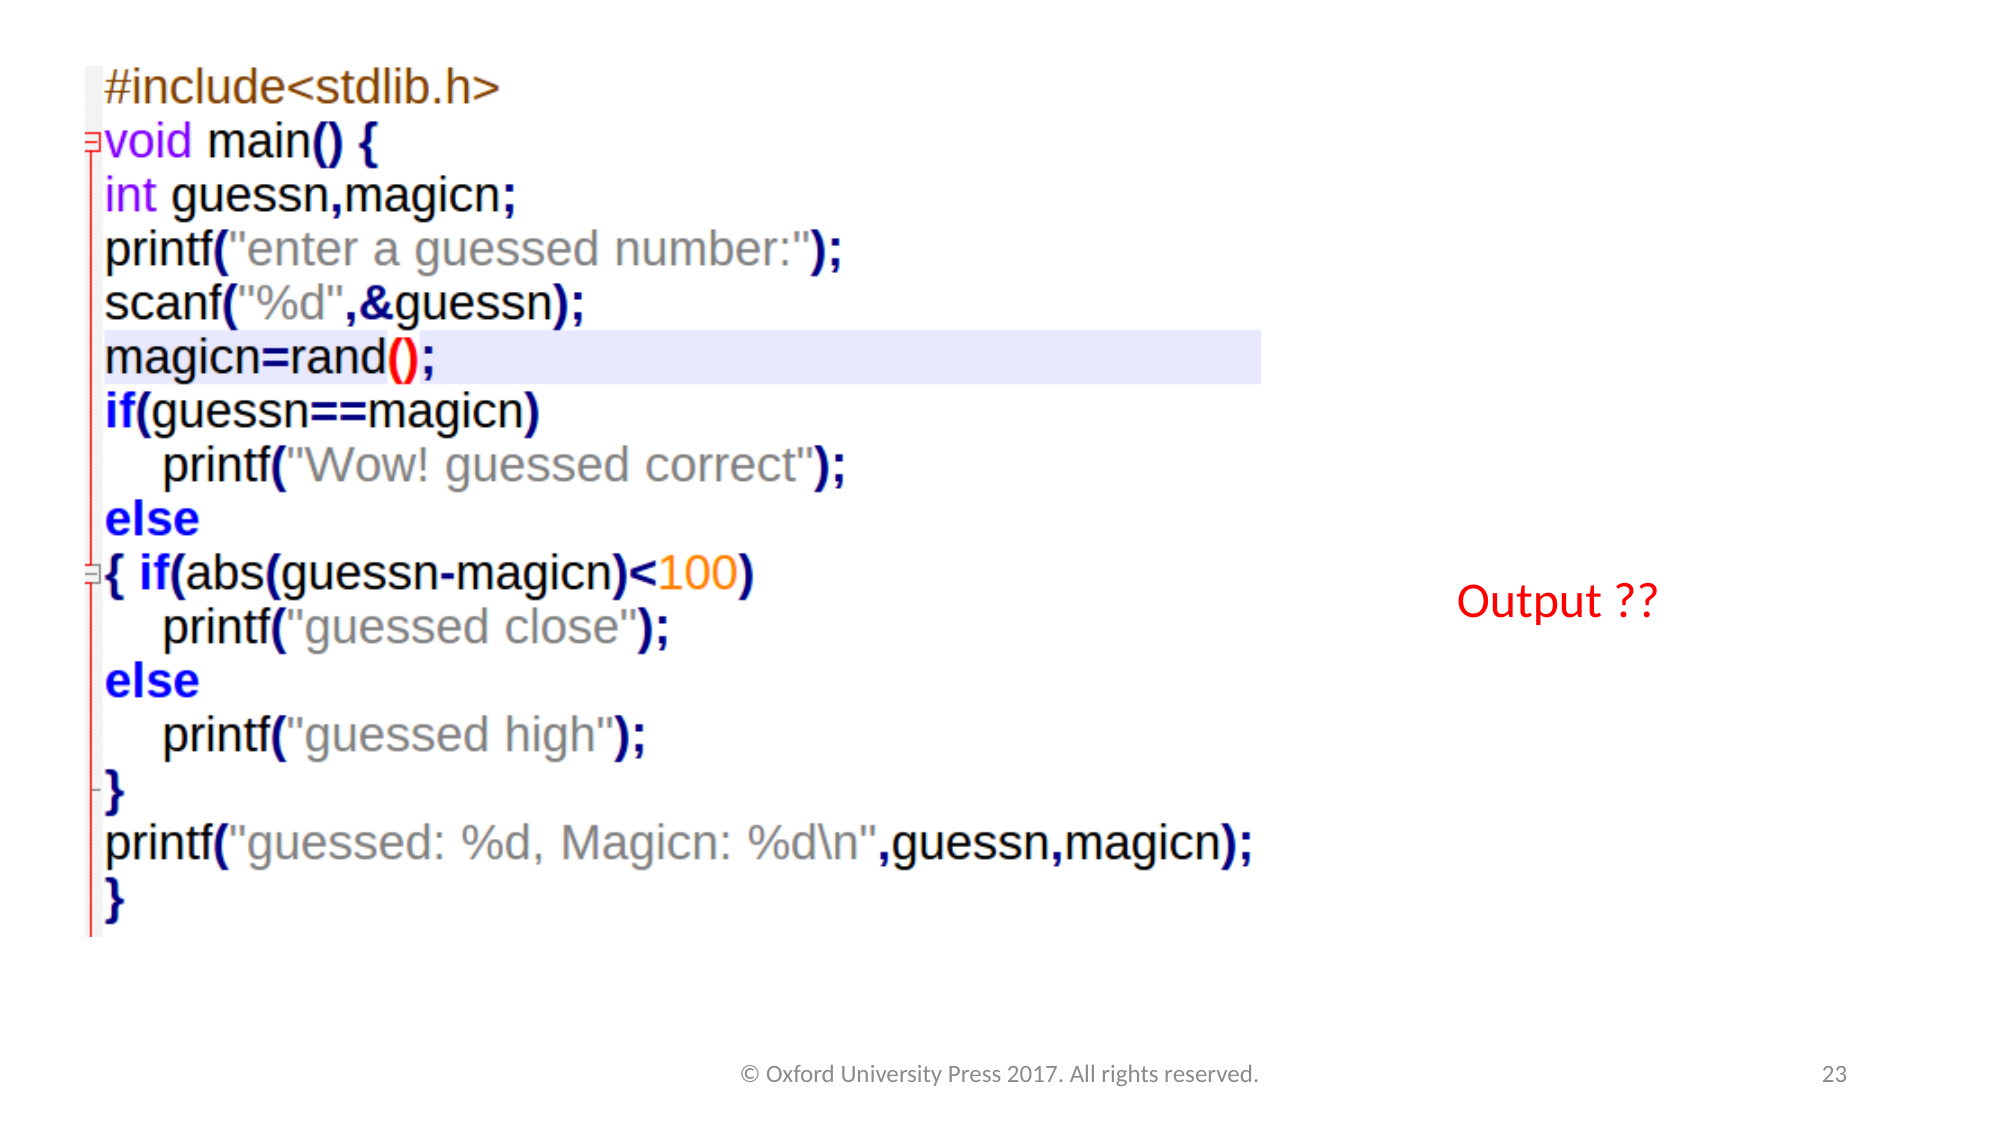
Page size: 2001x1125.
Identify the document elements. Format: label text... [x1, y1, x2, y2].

text_box Output ?? [1442, 559, 1675, 635]
footer © Oxford University Press 2017. All rights reserved. [662, 1042, 1338, 1103]
picture [85, 66, 1261, 937]
slide_number 23 [1412, 1042, 1863, 1103]
